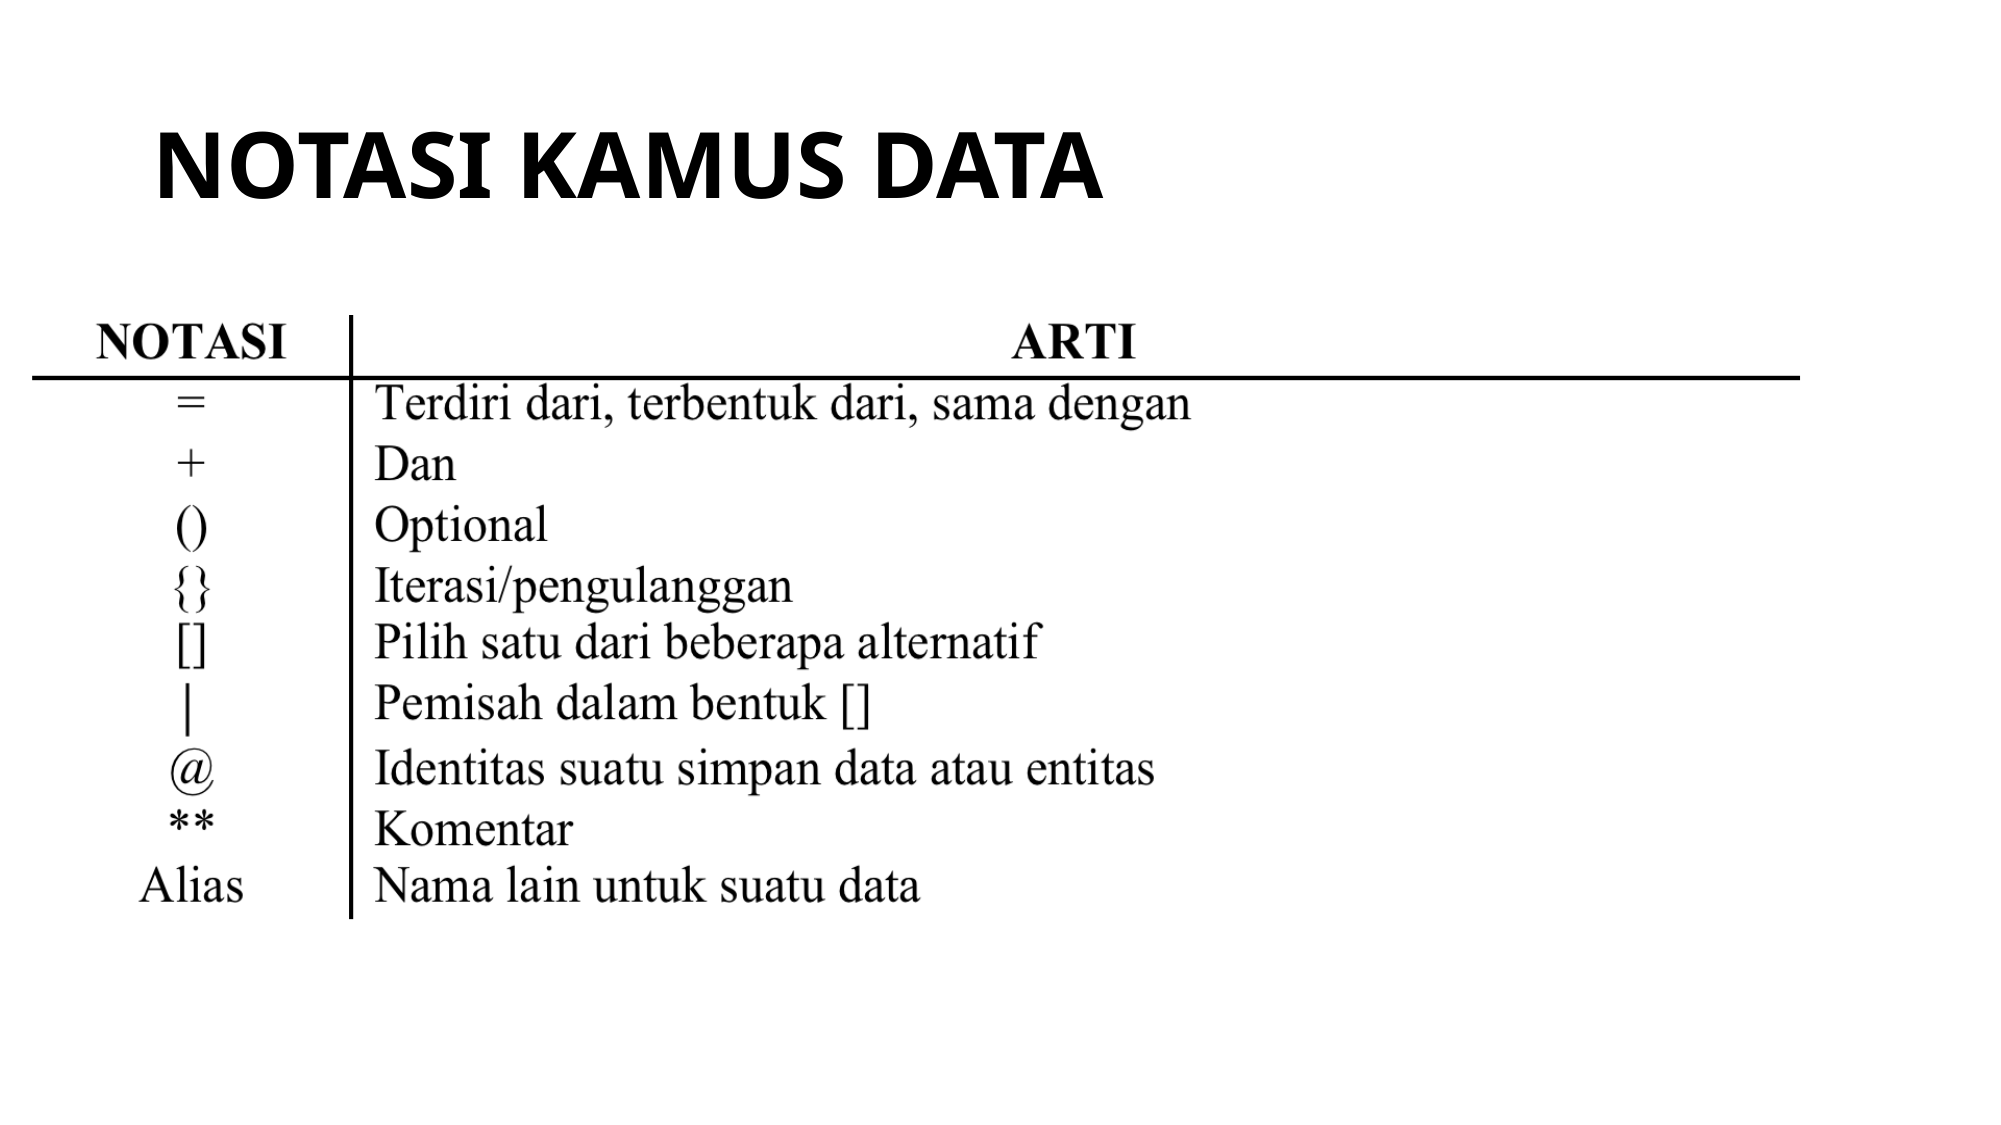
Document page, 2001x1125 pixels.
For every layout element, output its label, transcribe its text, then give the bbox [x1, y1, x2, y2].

picture [28, 315, 1971, 980]
title NOTASI KAMUS DATA [137, 59, 1863, 278]
